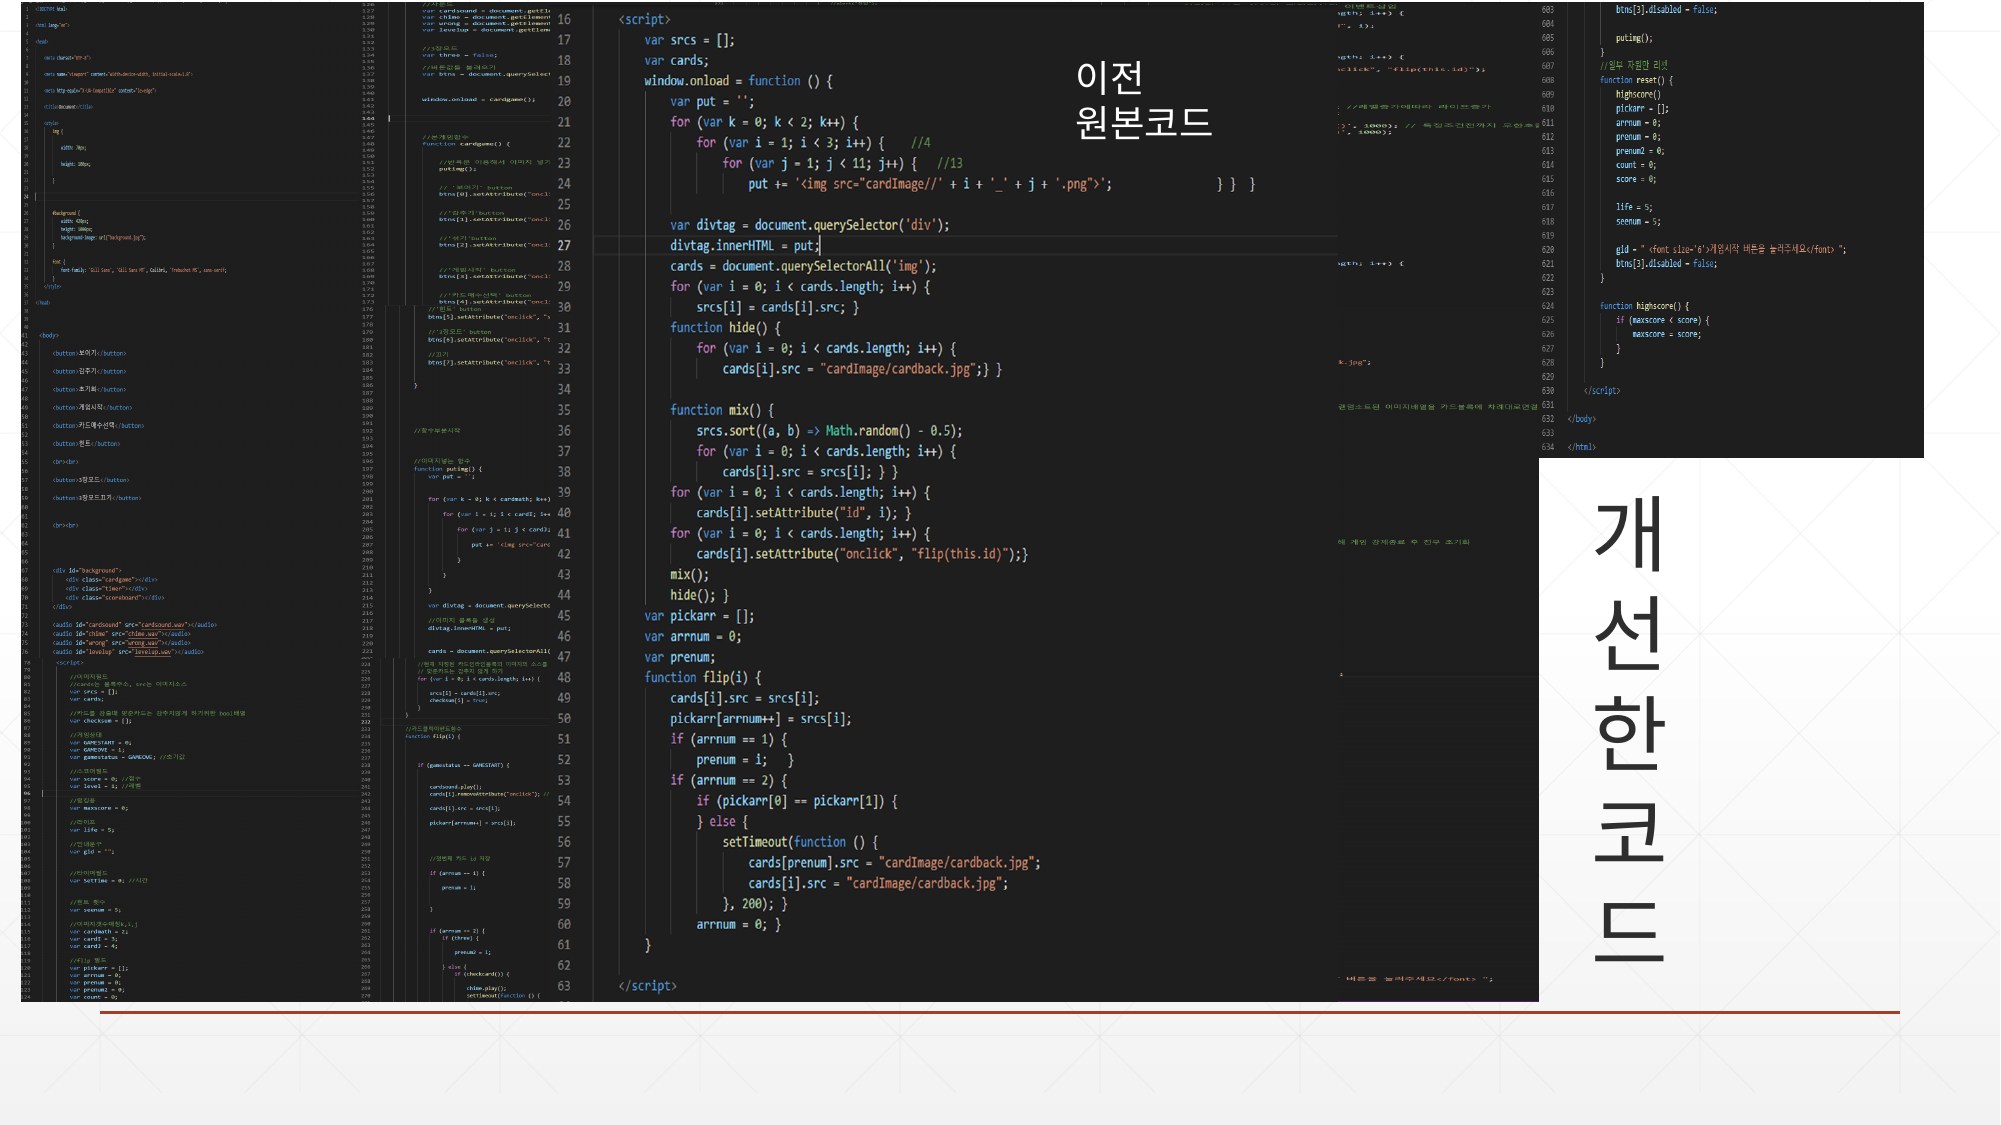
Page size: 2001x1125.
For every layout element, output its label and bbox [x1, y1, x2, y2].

text_box [550, 5, 1338, 1002]
text_box [21, 2, 1924, 1002]
